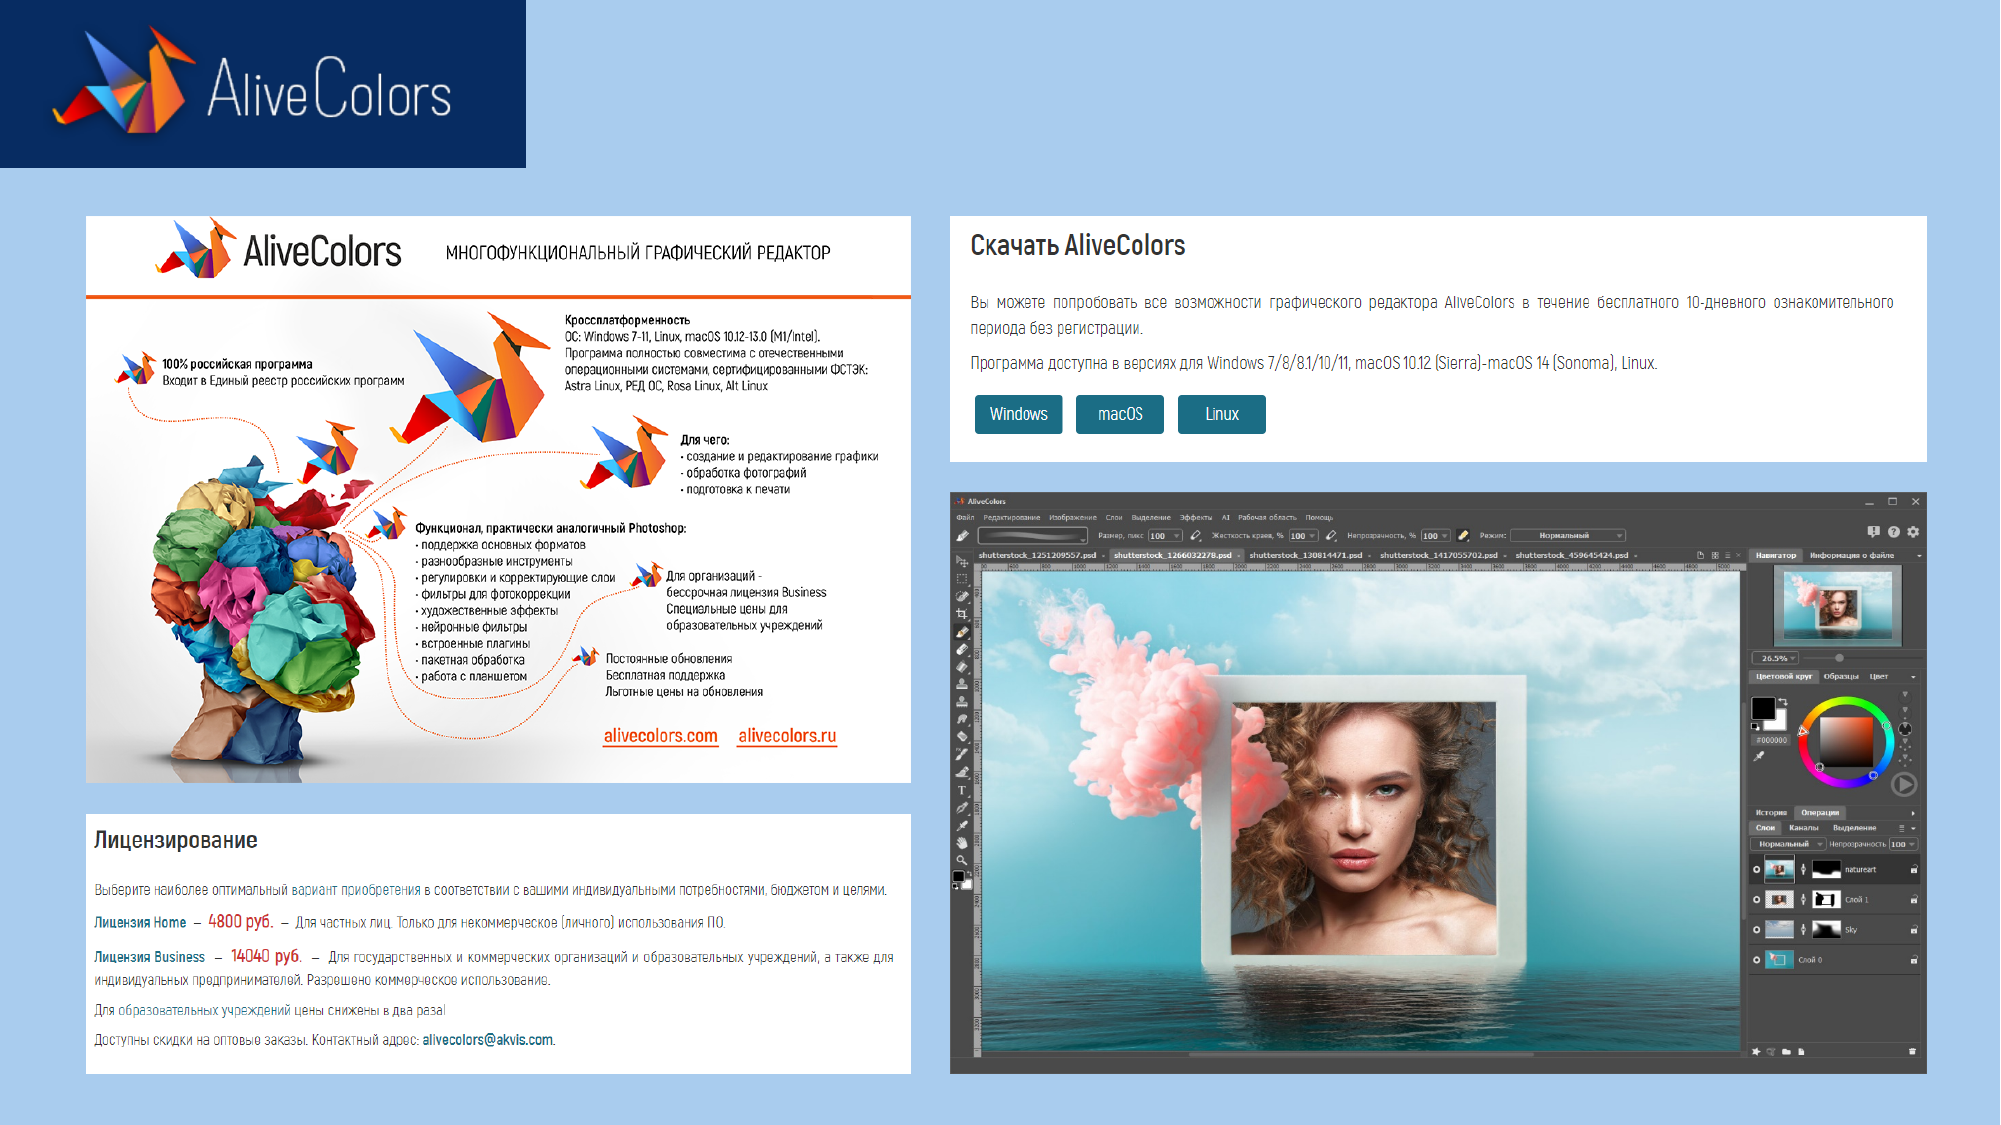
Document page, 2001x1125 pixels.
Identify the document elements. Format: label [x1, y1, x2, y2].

picture [950, 492, 1927, 1074]
picture [43, 20, 482, 146]
picture [950, 216, 1927, 463]
text_box [0, 0, 526, 168]
picture [86, 216, 911, 784]
picture [86, 814, 911, 1074]
